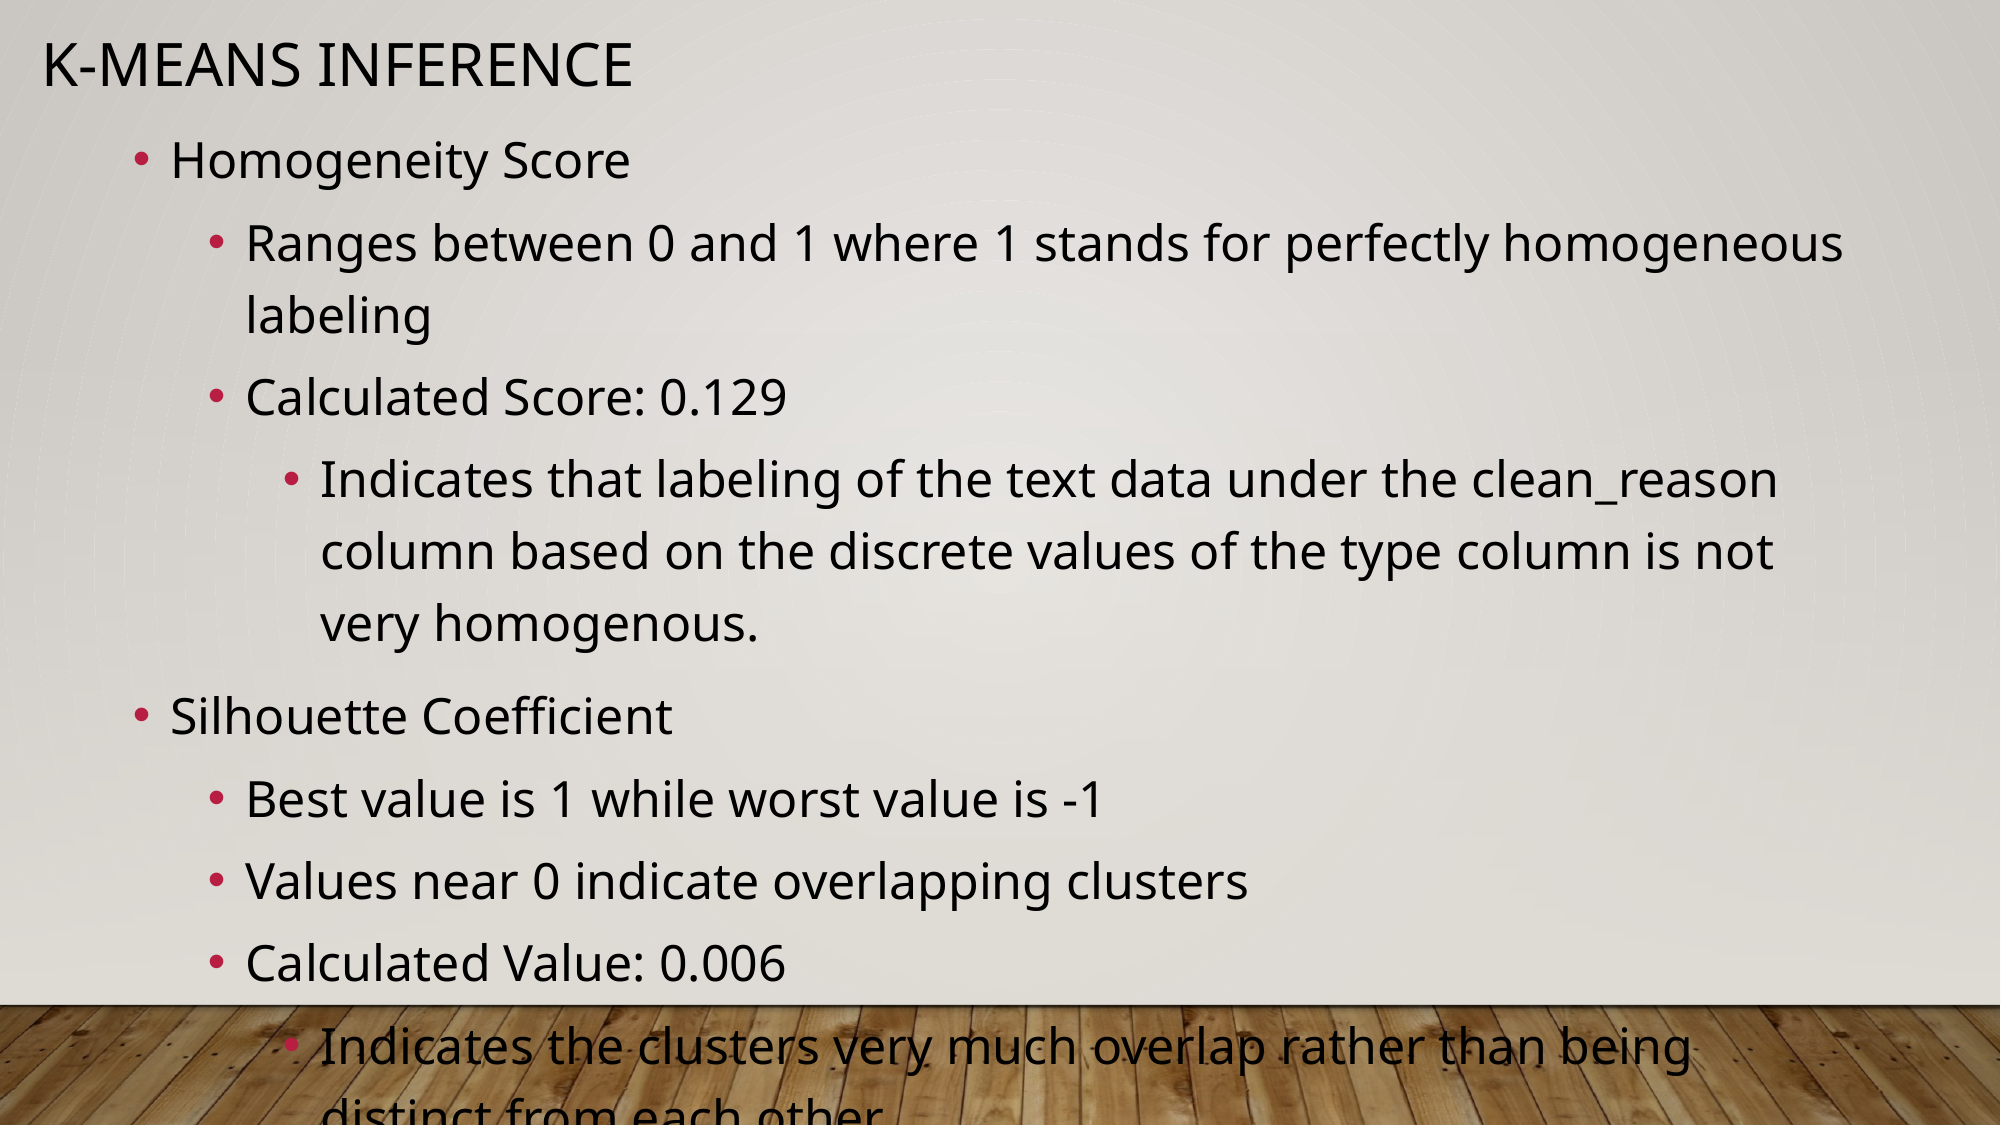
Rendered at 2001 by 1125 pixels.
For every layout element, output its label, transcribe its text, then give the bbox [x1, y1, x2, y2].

list Homogeneity Score Ranges between 0 and 1 where 1 stands for perfectly homogeneous labeling Calculated Score: 0.129 Indicates that labeling of the text data under the clean_reason column based on the discrete values of the type column is not very homogenous. Silhouette Coefficient Best value is 1 while worst value is -1 Values near 0 indicate overlapping clusters Calculated Value: 0.006 Indicates the clusters very much overlap rather than being distinct from each other. [117, 109, 1885, 985]
picture [0, 1005, 2000, 1125]
title K-Means inference [26, 20, 1602, 110]
